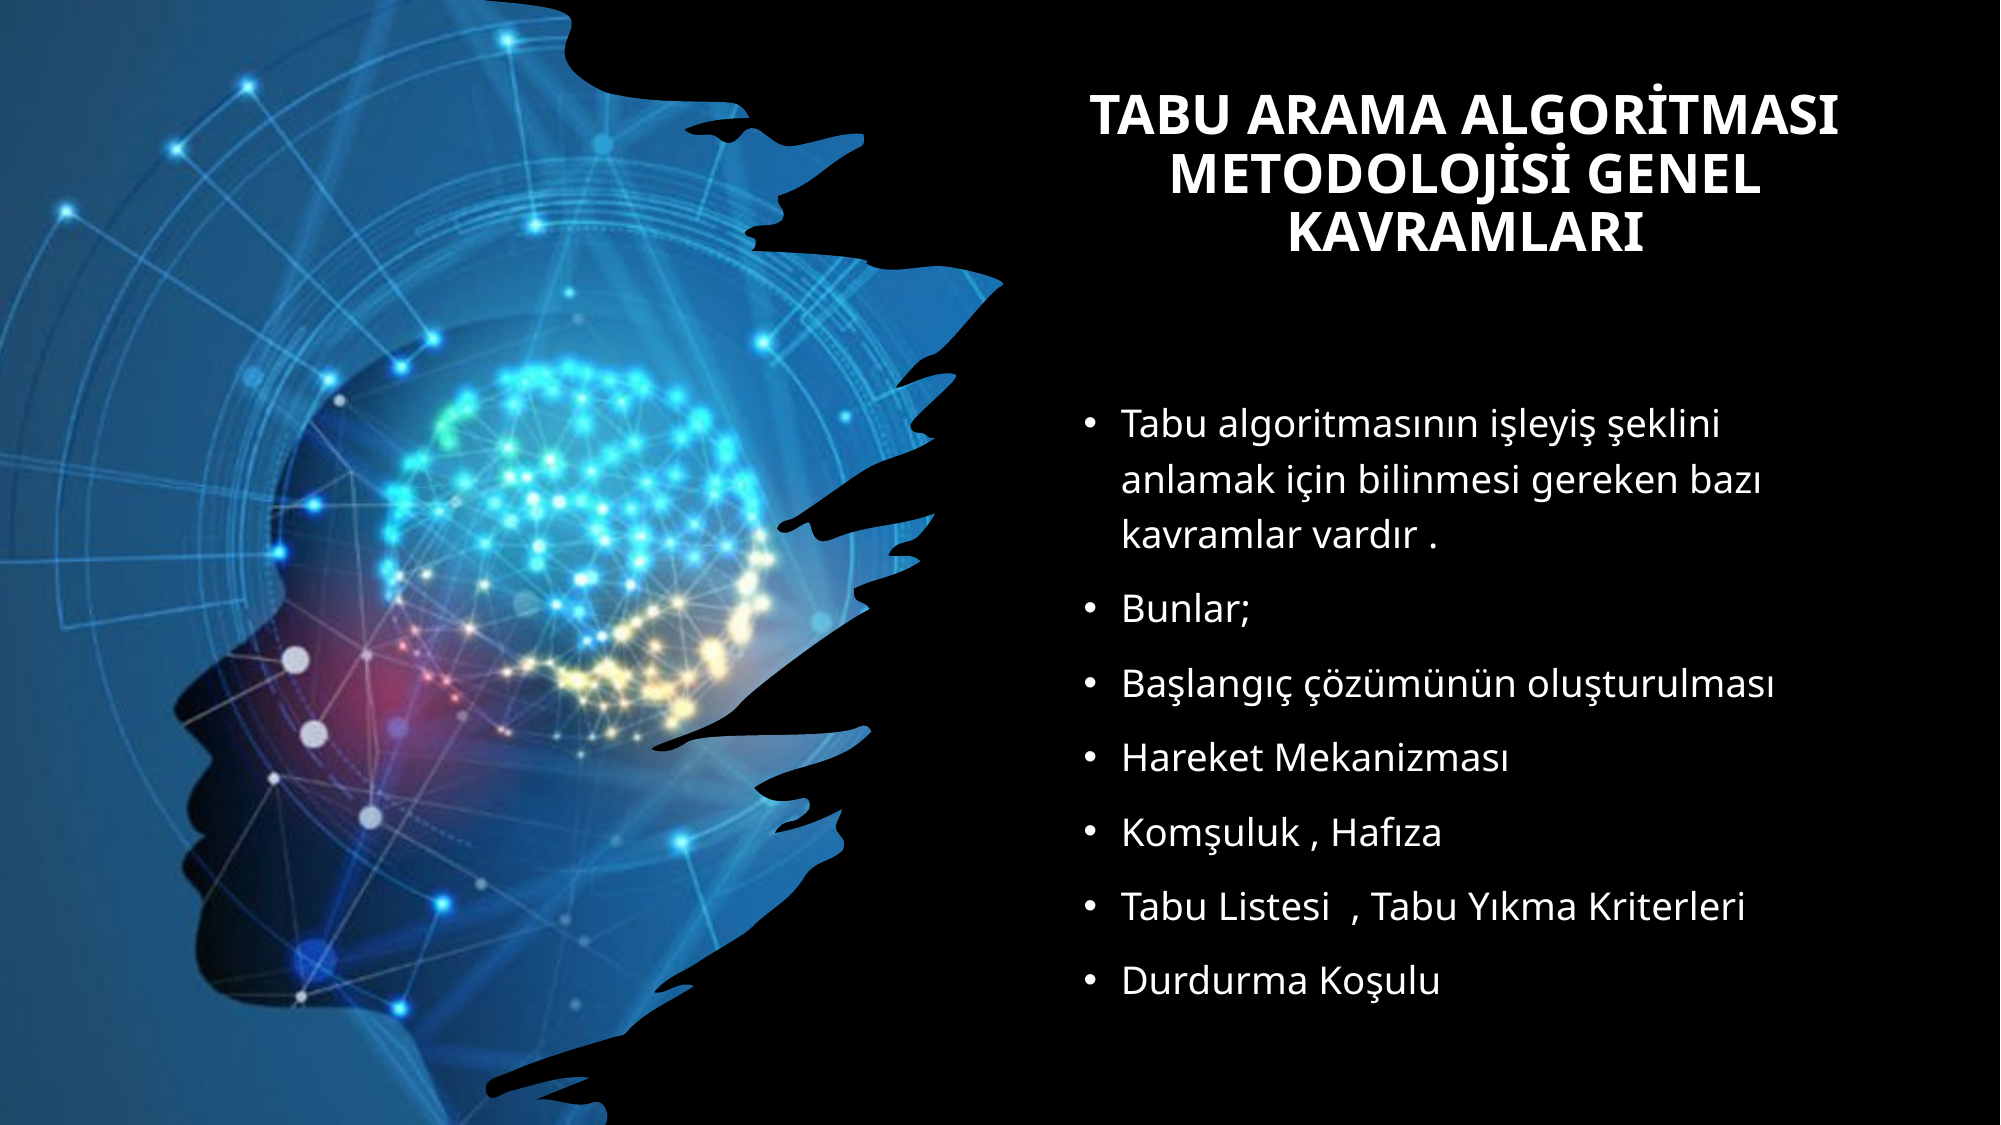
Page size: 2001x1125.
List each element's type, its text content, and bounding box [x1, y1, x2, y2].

title TABU ARAMA ALGORİTMASI metodolojisi GENEL KAVRAMLARI [1068, 59, 1863, 357]
list Tabu algoritmasının işleyiş şeklini anlamak için bilinmesi gereken bazı kavramlar vardır . Bunlar; Başlangıç çözümünün oluşturulması Hareket Mekanizması Komşuluk , Hafıza Tabu Listesi , Tabu Yıkma Kriterleri Durdurma Koşulu [1068, 382, 1863, 1014]
picture [0, 0, 1004, 1125]
